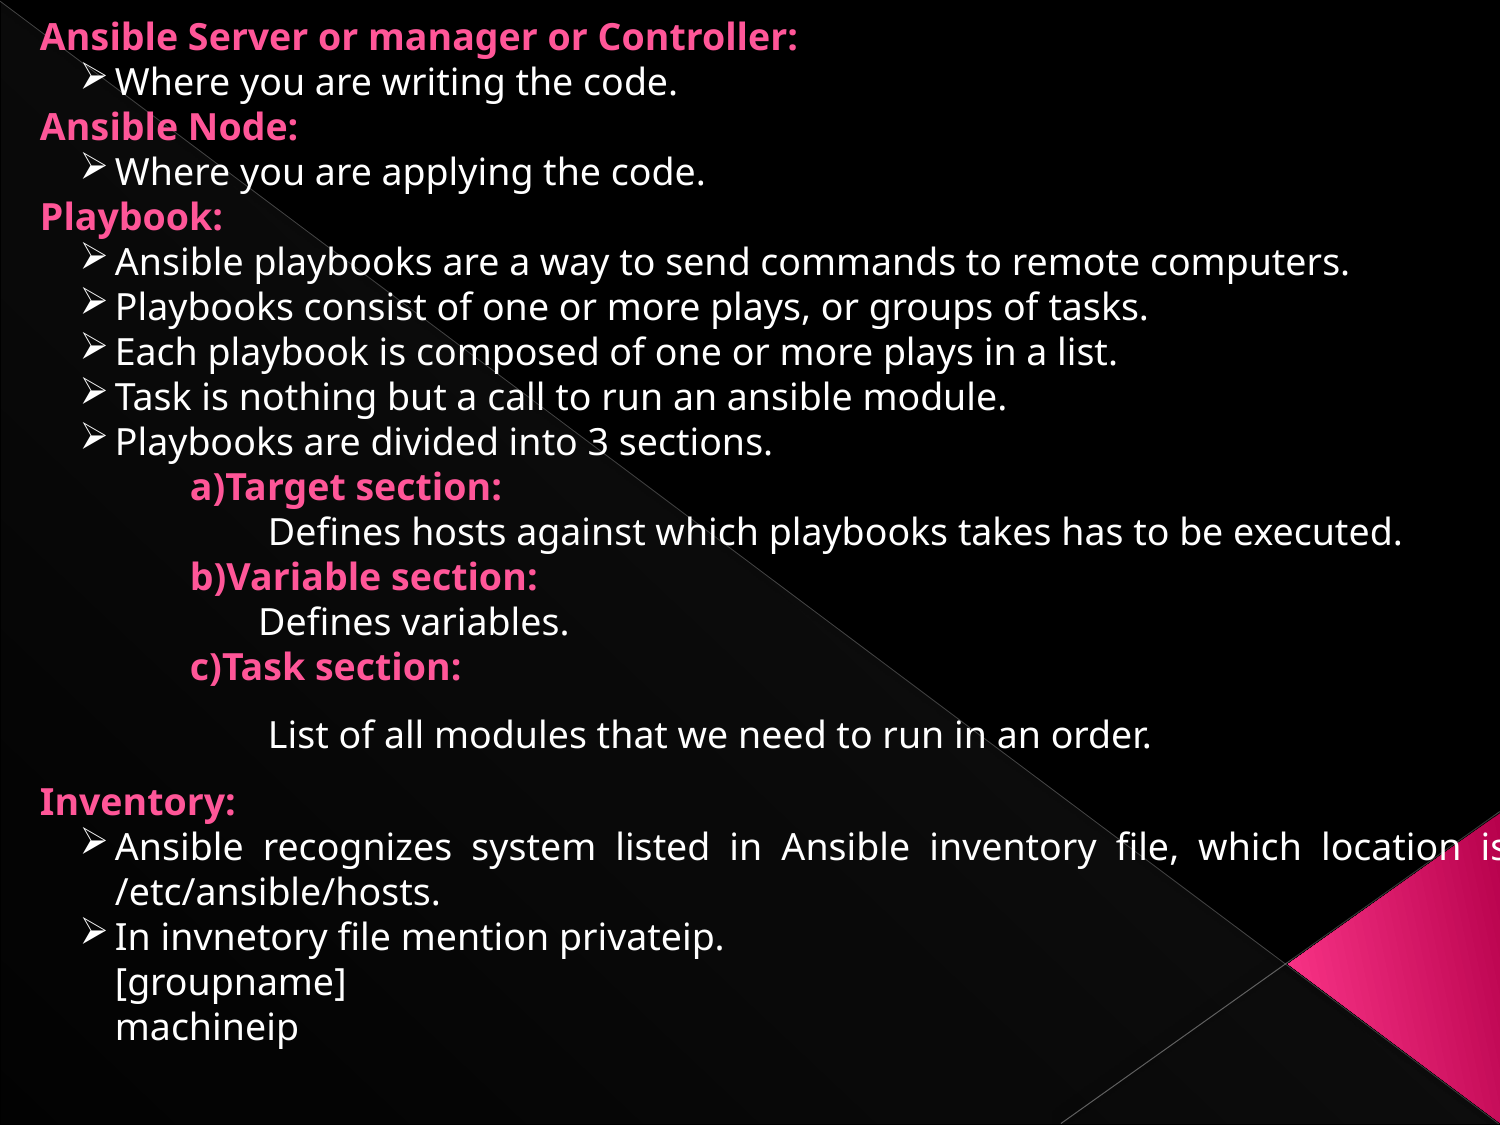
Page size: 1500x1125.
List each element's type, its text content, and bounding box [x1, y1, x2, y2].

text_box Ansible Server or manager or Controller: Where you are writing the code. Ansible Node: Where you are applying the code. Playbook: Ansible playbooks are a way to send commands to remote computers. Playbooks consist of one or more plays, or groups of tasks. Each playbook is composed of one or more plays in a list. Task is nothing but a call to run an ansible module. Playbooks are divided into 3 sections. a)Target section: Defines hosts against which playbooks takes has to be executed. b)Variable section: Defines variables. c)Task section: List of all modules that we need to run in an order. Inventory: Ansible recognizes system listed in Ansible inventory file, which location is /etc/ansible/hosts. In invnetory file mention privateip. [groupname] machineip [24, 5, 1500, 1125]
